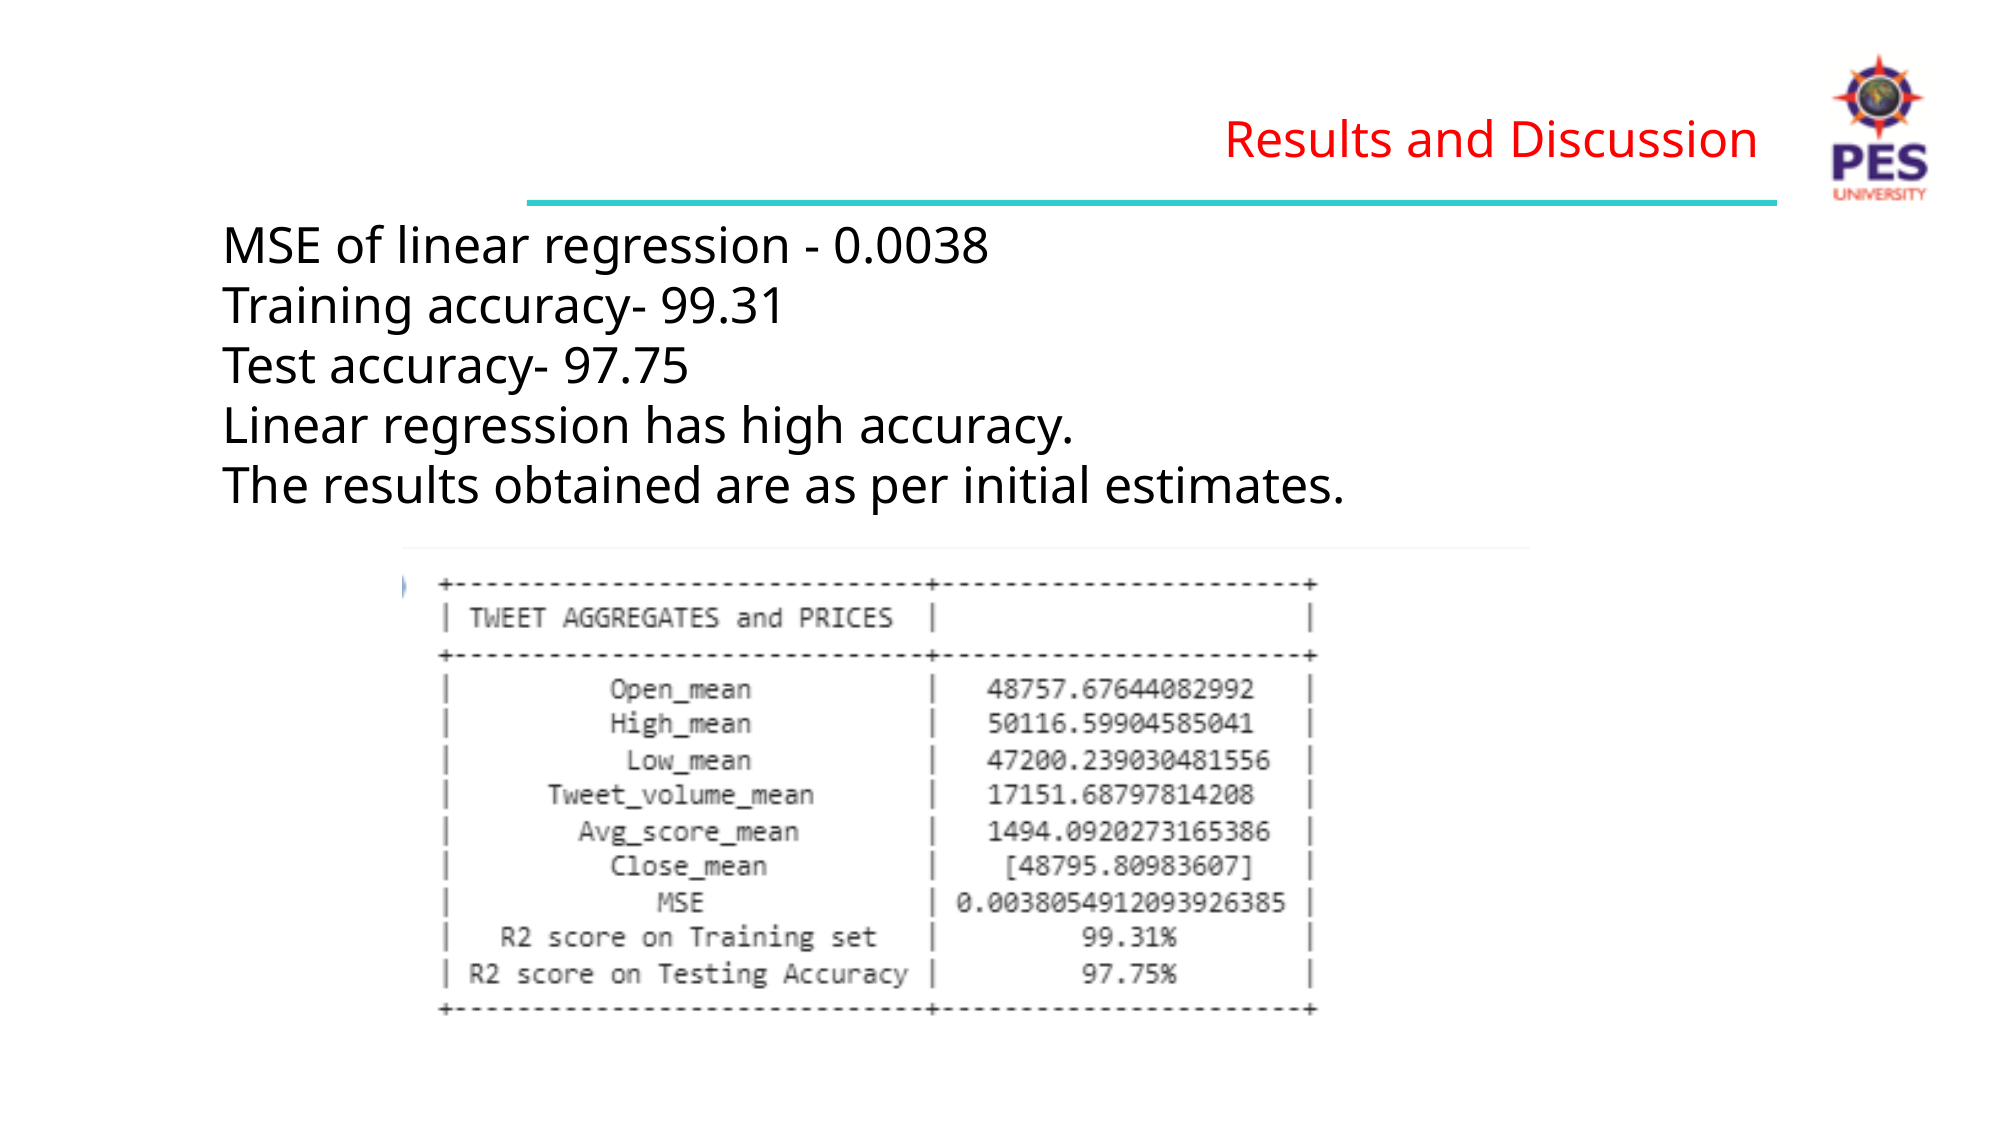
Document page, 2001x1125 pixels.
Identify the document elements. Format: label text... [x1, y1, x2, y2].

text_box [526, 199, 1777, 206]
text_box Results and Discussion [499, 99, 1775, 175]
picture [1827, 49, 1938, 213]
picture [401, 547, 1531, 1070]
text_box MSE of linear regression - 0.0038 Training accuracy- 99.31 Test accuracy- 97.75 Linear regression has high accuracy. The results obtained are as per initial estimates. [207, 205, 1737, 1061]
